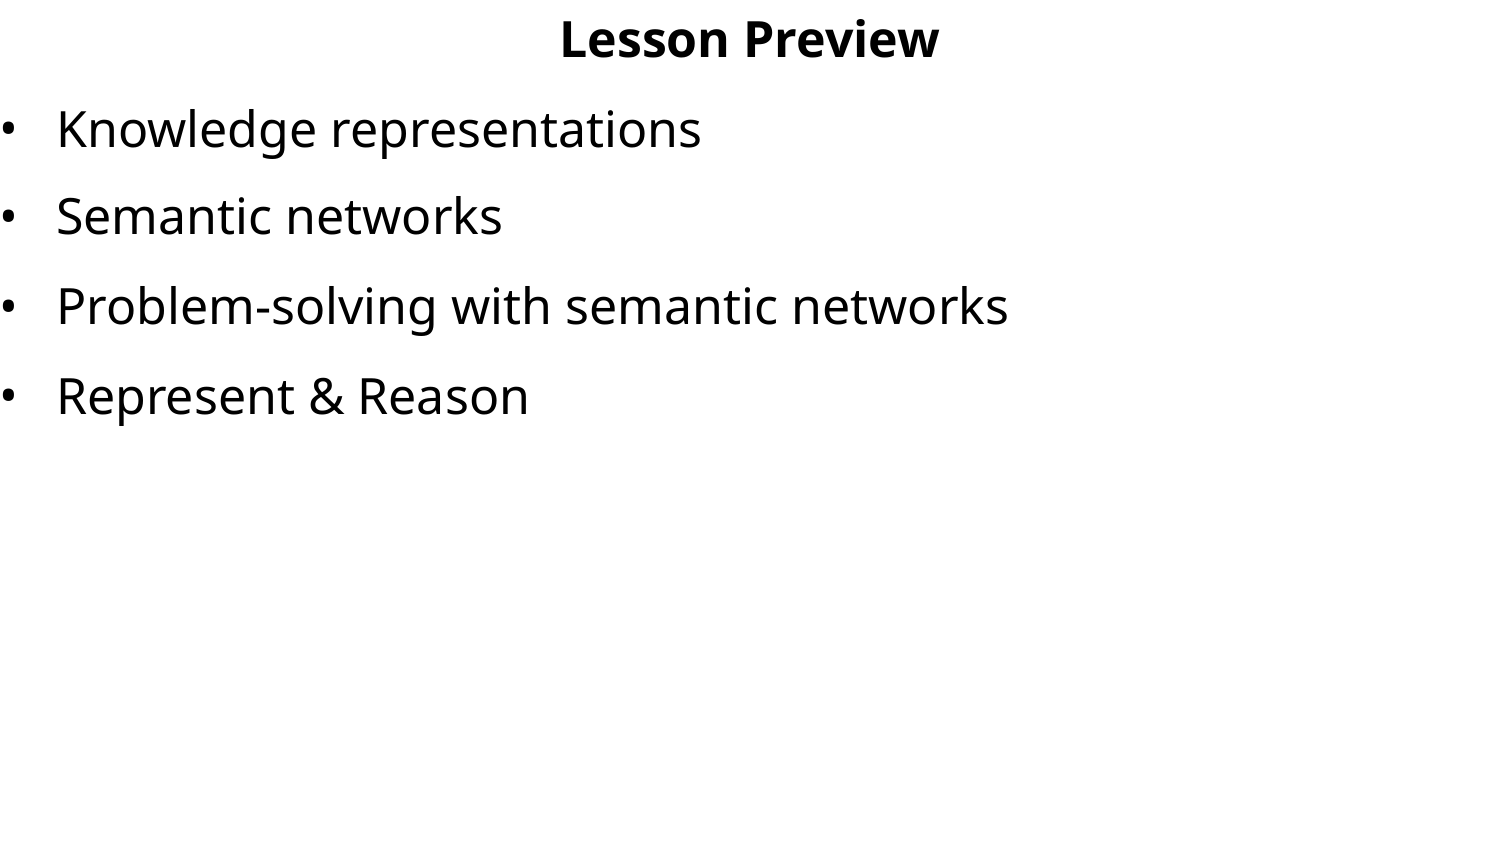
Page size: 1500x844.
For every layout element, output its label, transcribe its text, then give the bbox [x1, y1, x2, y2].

text_box Lesson Preview Knowledge representations Semantic networks Problem-solving with semantic networks Represent & Reason [0, 0, 1500, 797]
